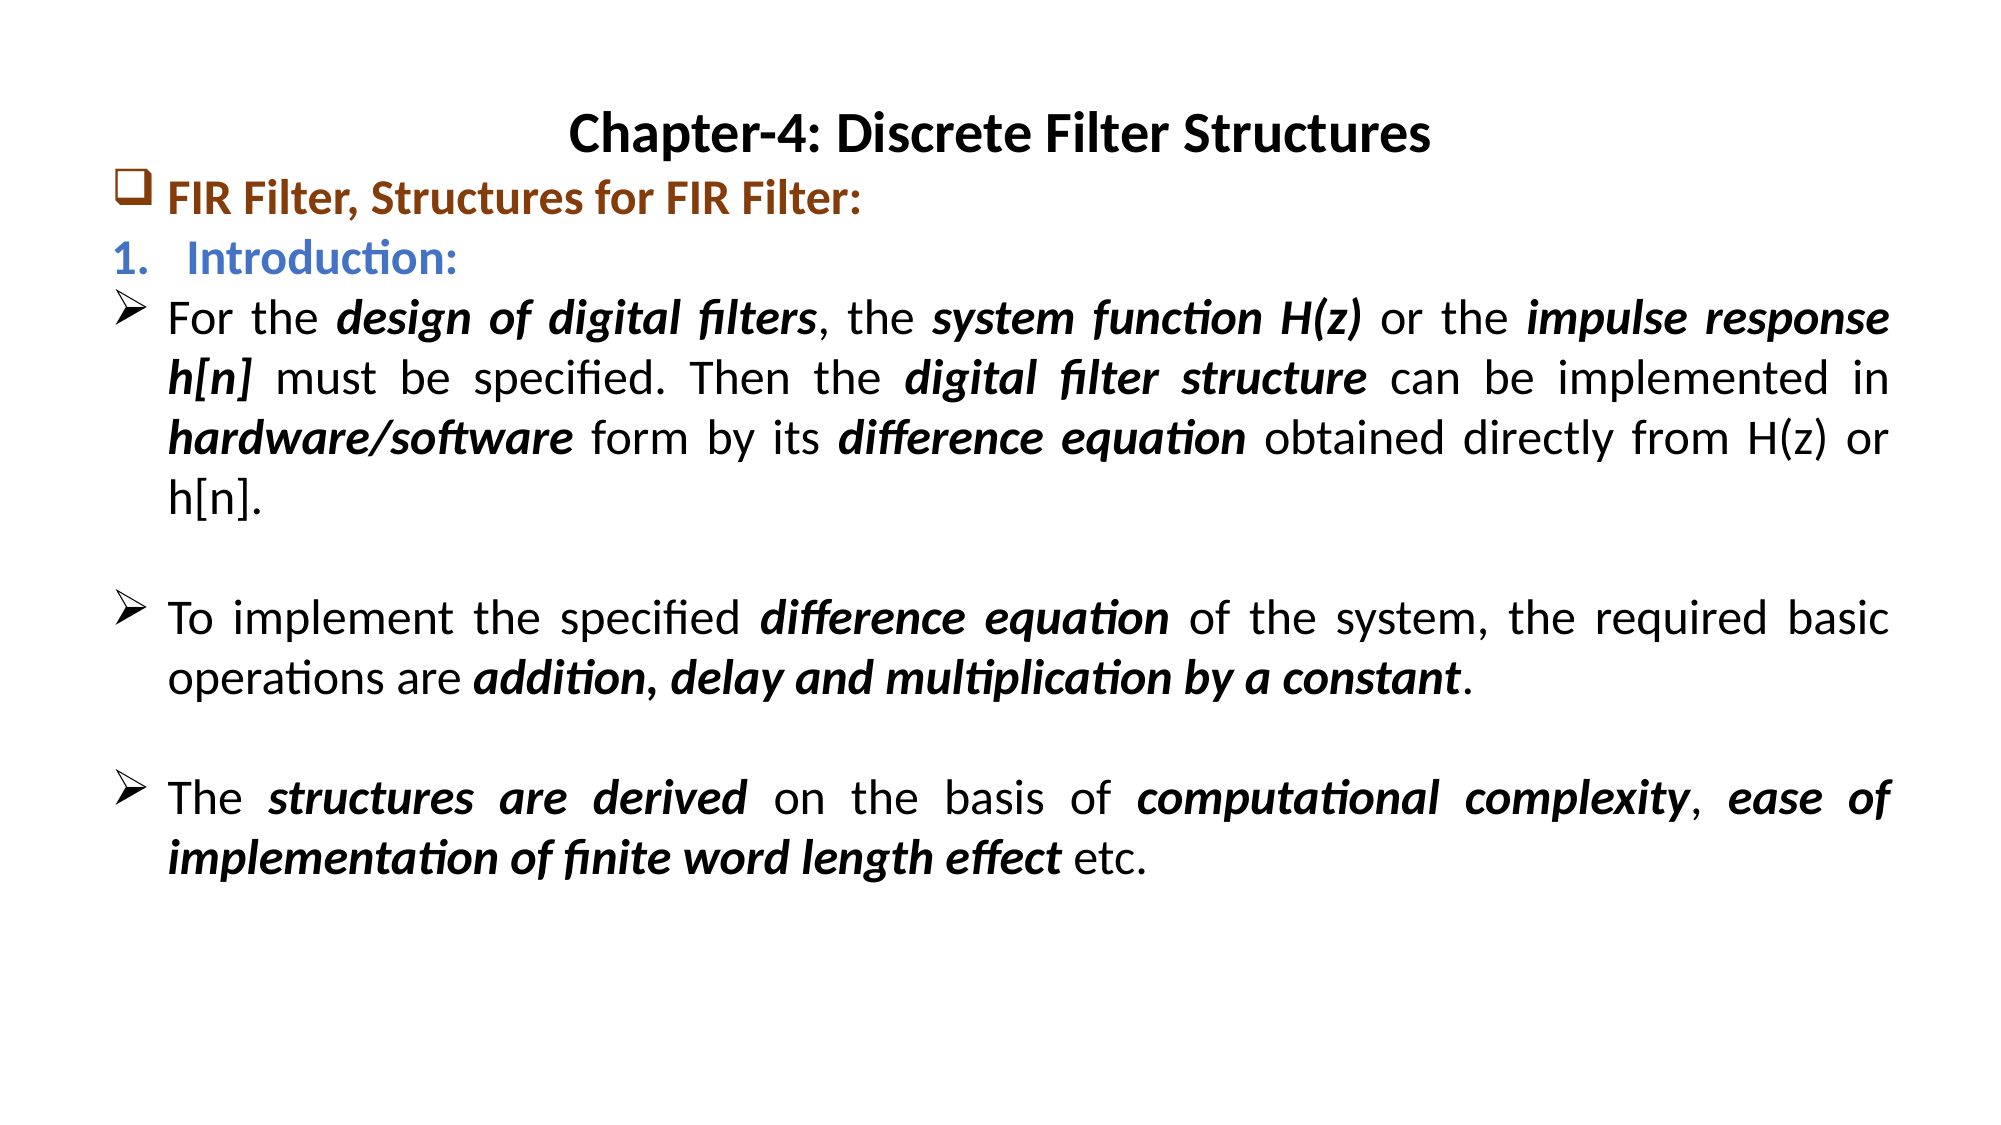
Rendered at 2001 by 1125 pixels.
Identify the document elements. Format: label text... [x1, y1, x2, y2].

text_box Chapter-4: Discrete Filter Structures FIR Filter, Structures for FIR Filter: Introduction: For the design of digital filters, the system function H(z) or the impulse response h[n] must be specified. Then the digital filter structure can be implemented in hardware/software form by its difference equation obtained directly from H(z) or h[n]. To implement the specified difference equation of the system, the required basic operations are addition, delay and multiplication by a constant. The structures are derived on the basis of computational complexity, ease of implementation of finite word length effect etc. [96, 86, 1905, 1012]
